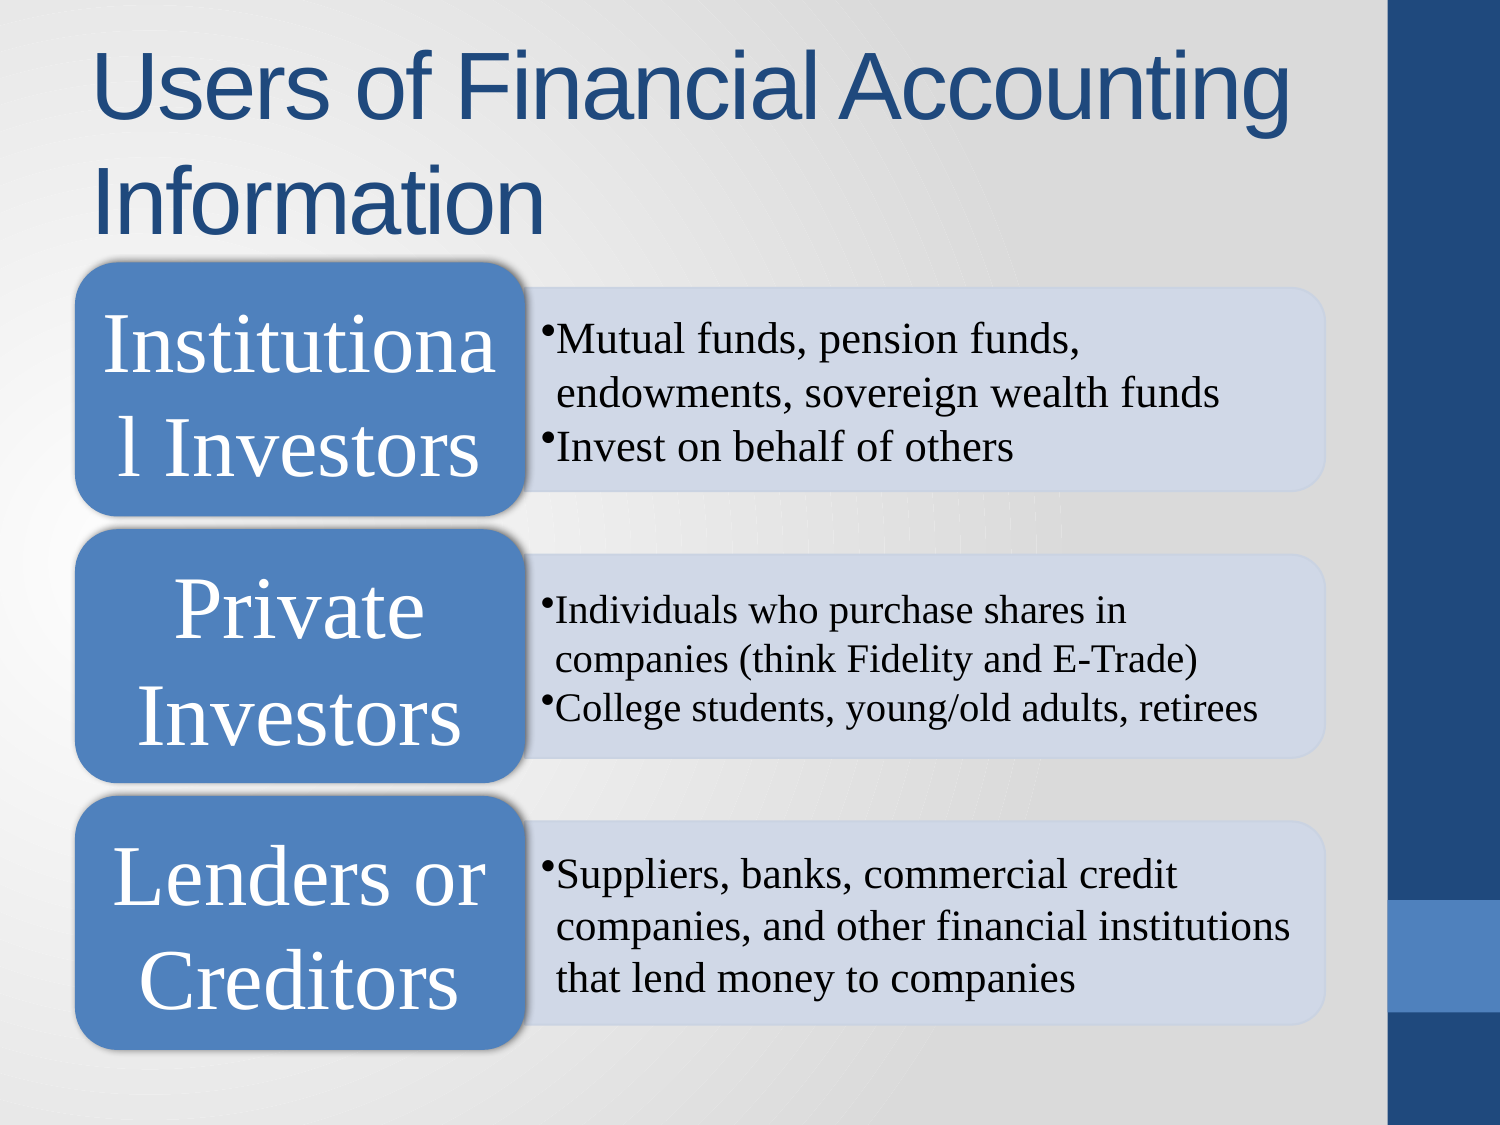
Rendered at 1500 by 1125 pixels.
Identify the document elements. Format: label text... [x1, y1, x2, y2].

title Users of Financial Accounting Information [75, 45, 1325, 233]
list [74, 261, 1326, 1051]
